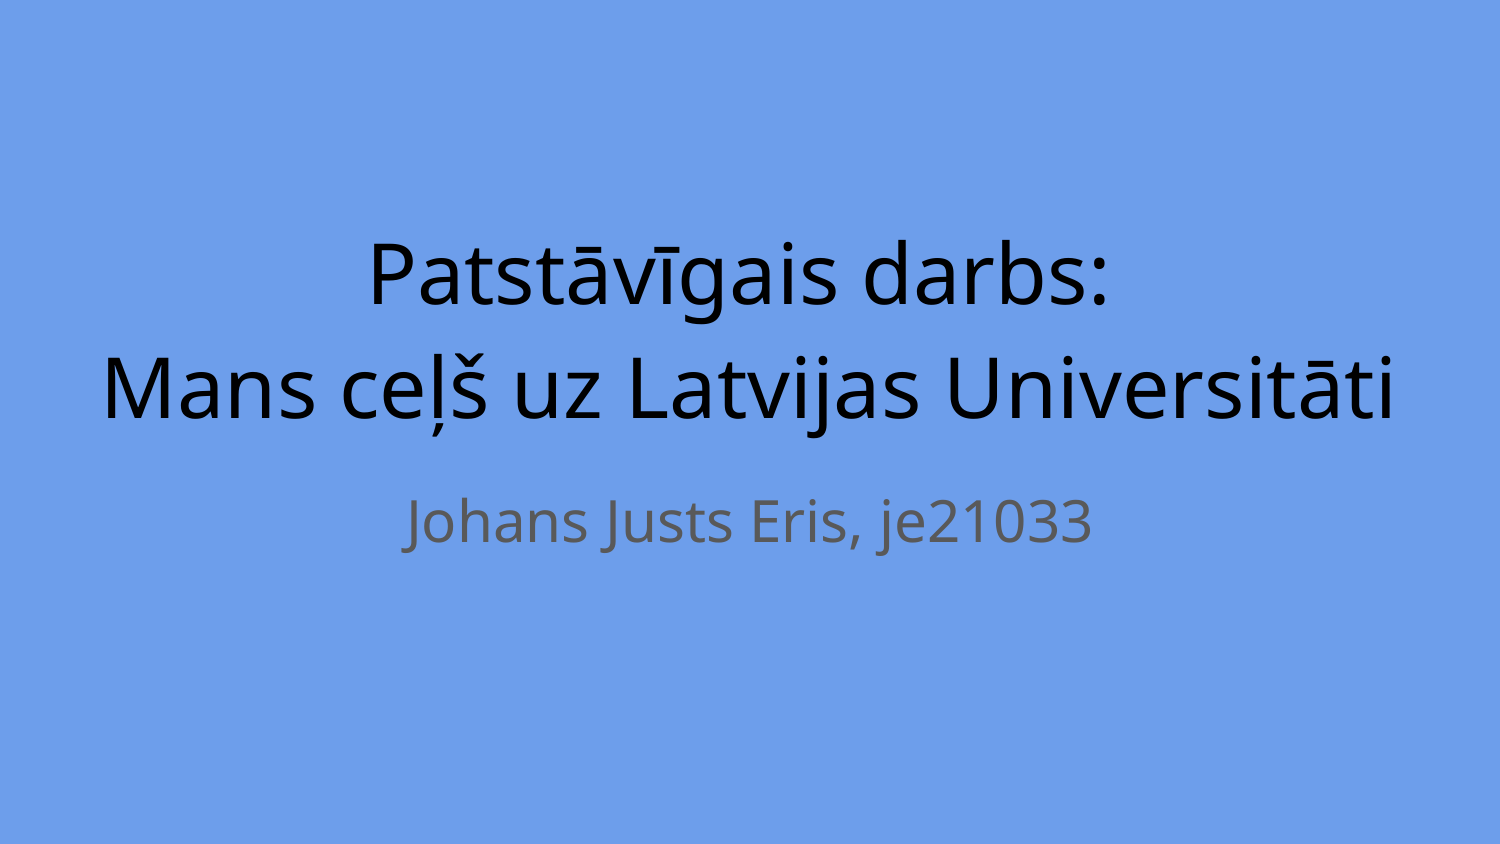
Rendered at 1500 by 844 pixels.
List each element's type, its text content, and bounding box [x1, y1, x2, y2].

title Patstāvīgais darbs: Mans ceļš uz Latvijas Universitāti [51, 122, 1449, 459]
subtitle Johans Justs Eris, je21033 [51, 464, 1449, 595]
